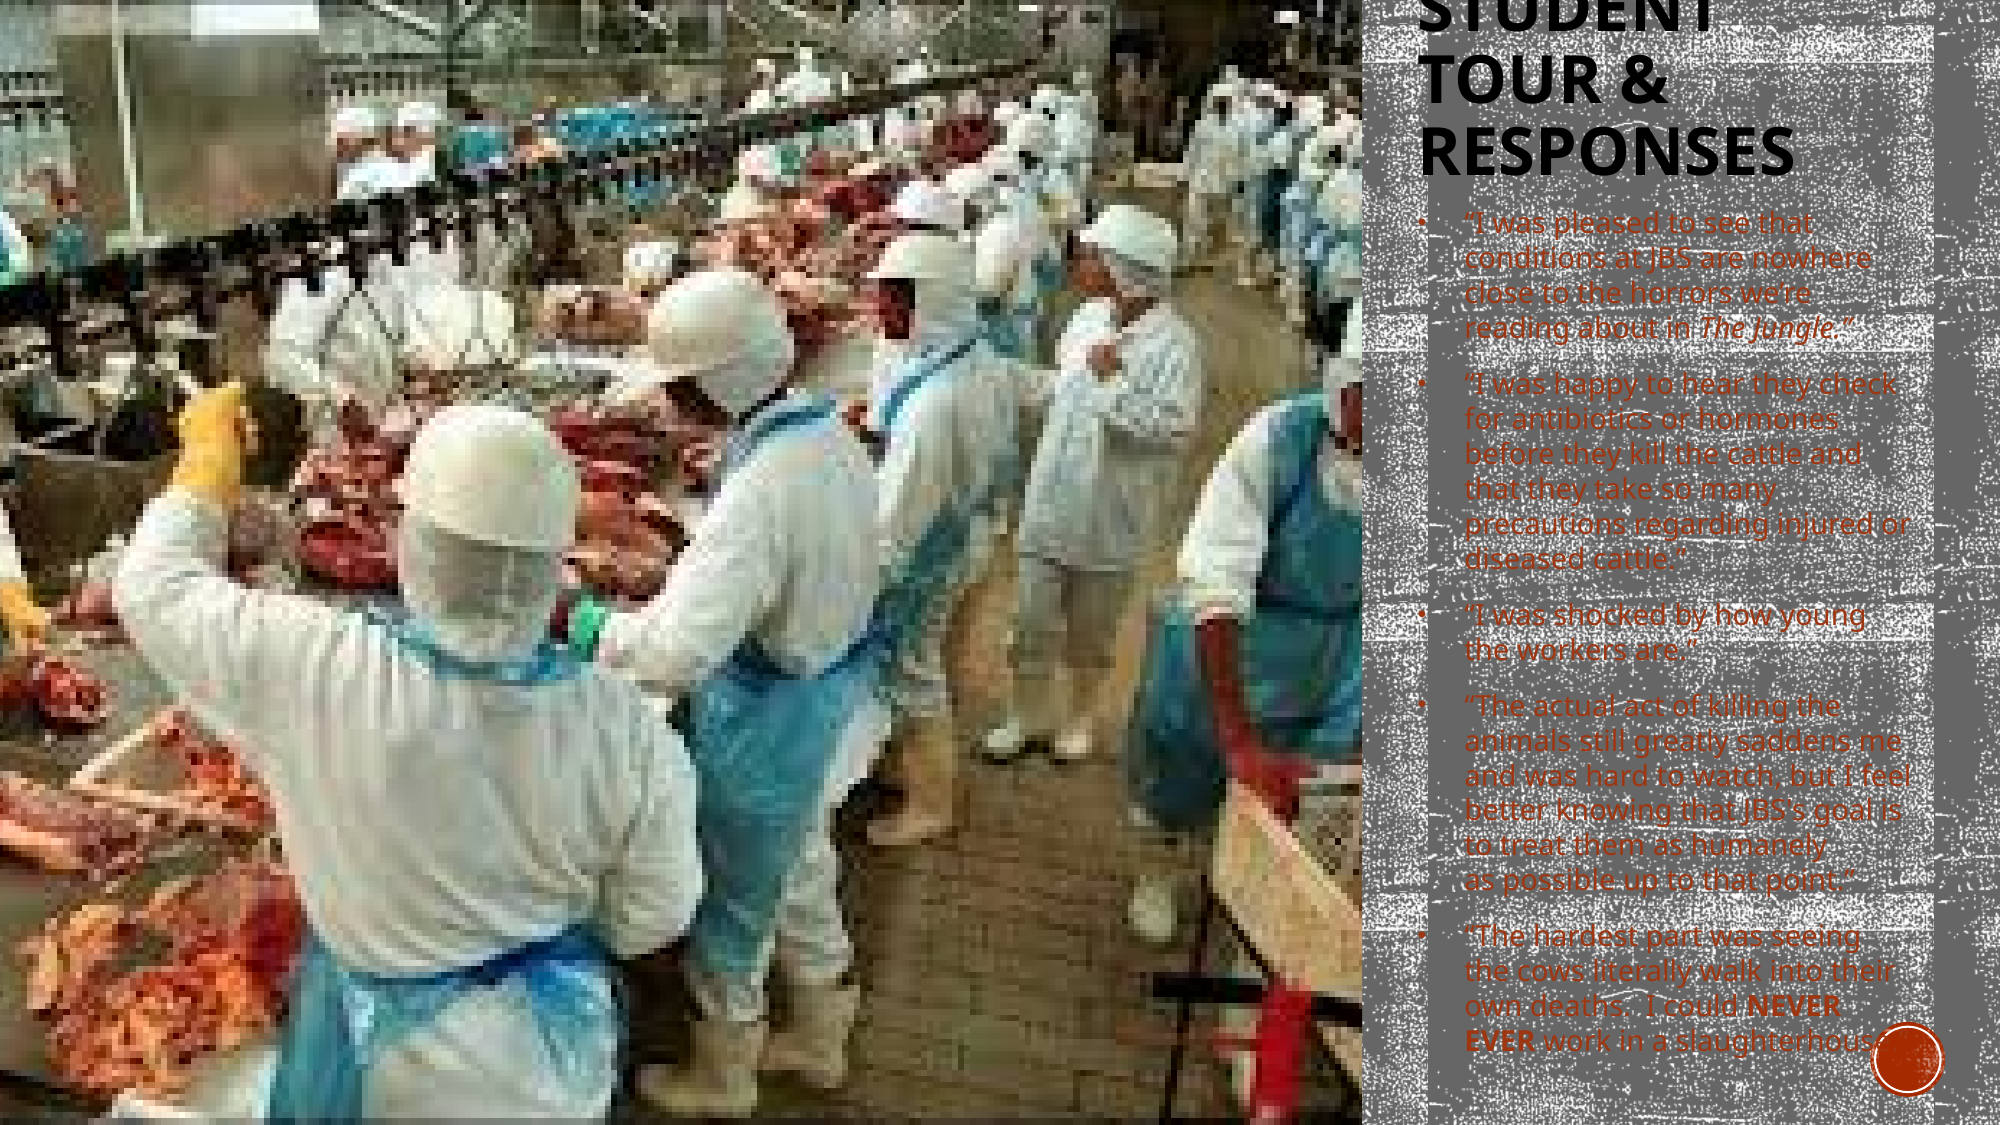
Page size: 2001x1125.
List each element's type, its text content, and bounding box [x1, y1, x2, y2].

list “I was pleased to see that conditions at JBS are nowhere close to the horrors we’re reading about in The Jungle.” “I was happy to hear they check for antibiotics or hormones before they kill the cattle and that they take so many precautions regarding injured or diseased cattle.” “I was shocked by how young the workers are.” “The actual act of killing the animals still greatly saddens me and was hard to watch, but I feel better knowing that JBS's goal is to treat them as humanely as possible up to that point.” “The hardest part was seeing the cows literally walk into their own deaths. I could NEVER EVER work in a slaughterhouse.” [1402, 197, 1928, 1111]
picture [0, 0, 1363, 1125]
title Student tour & responses [1402, 22, 1928, 197]
